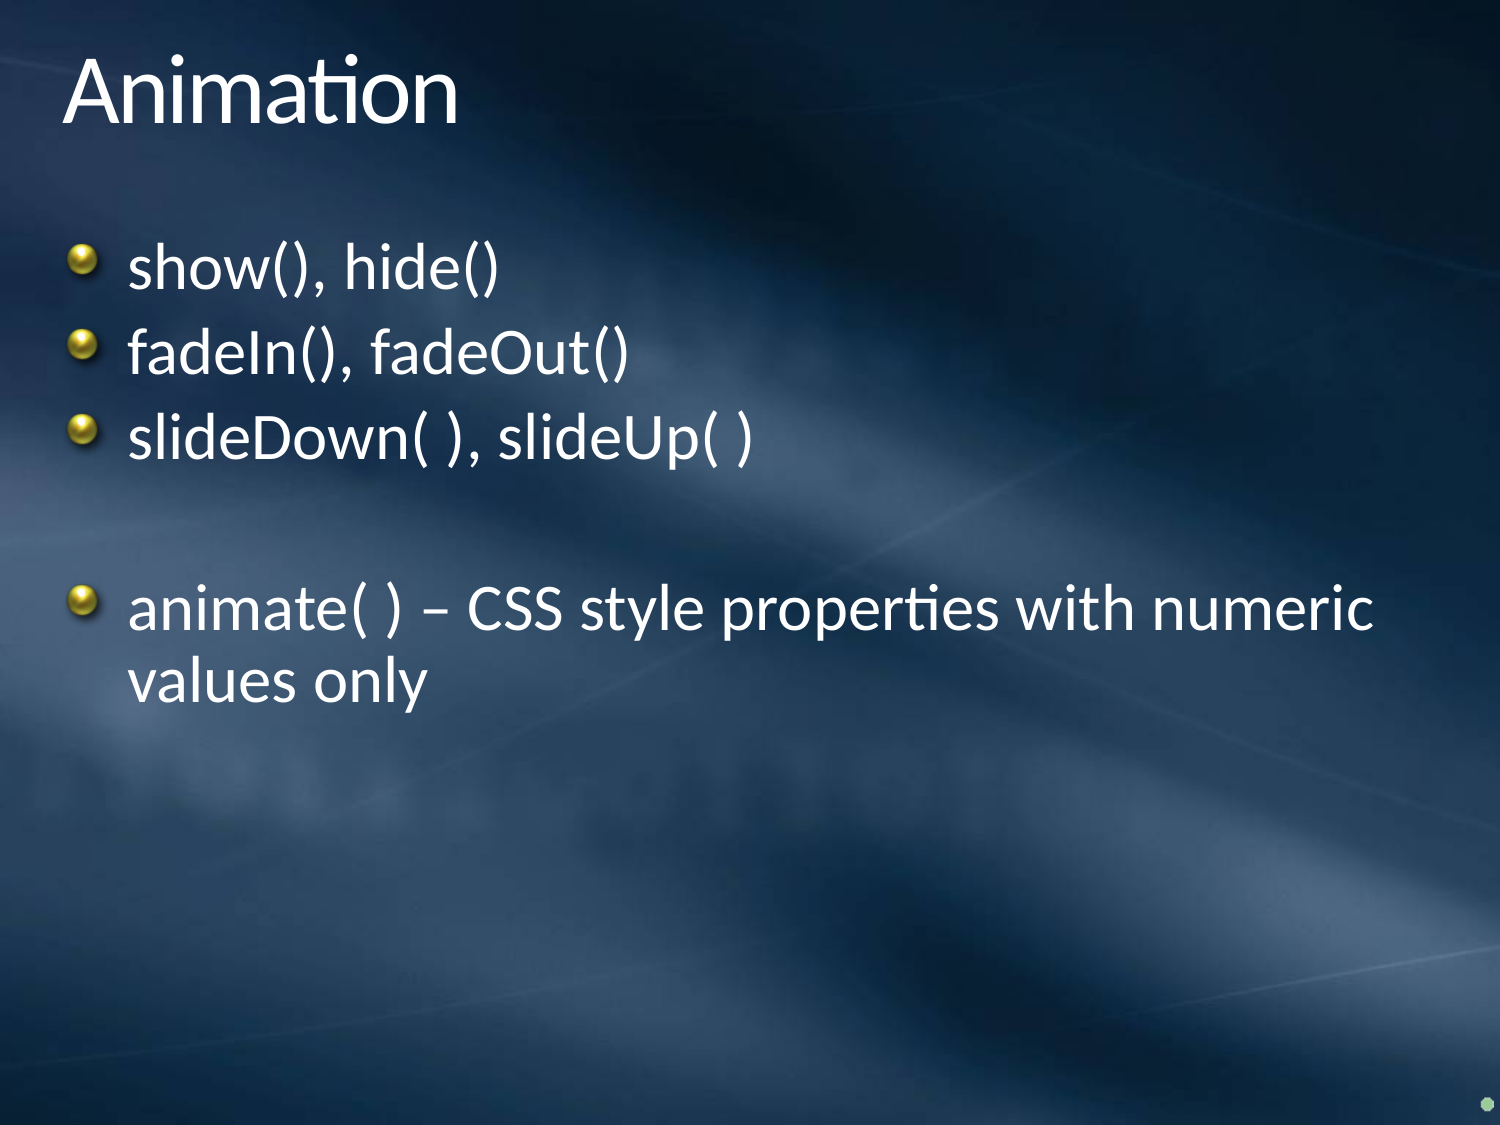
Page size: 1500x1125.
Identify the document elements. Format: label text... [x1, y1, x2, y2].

picture [0, 0, 1500, 1125]
list show(), hide() fadeIn(), fadeOut() slideDown( ), slideUp( ) animate( ) – CSS style properties with numeric values only [62, 231, 1438, 595]
title Animation [62, 37, 1438, 147]
